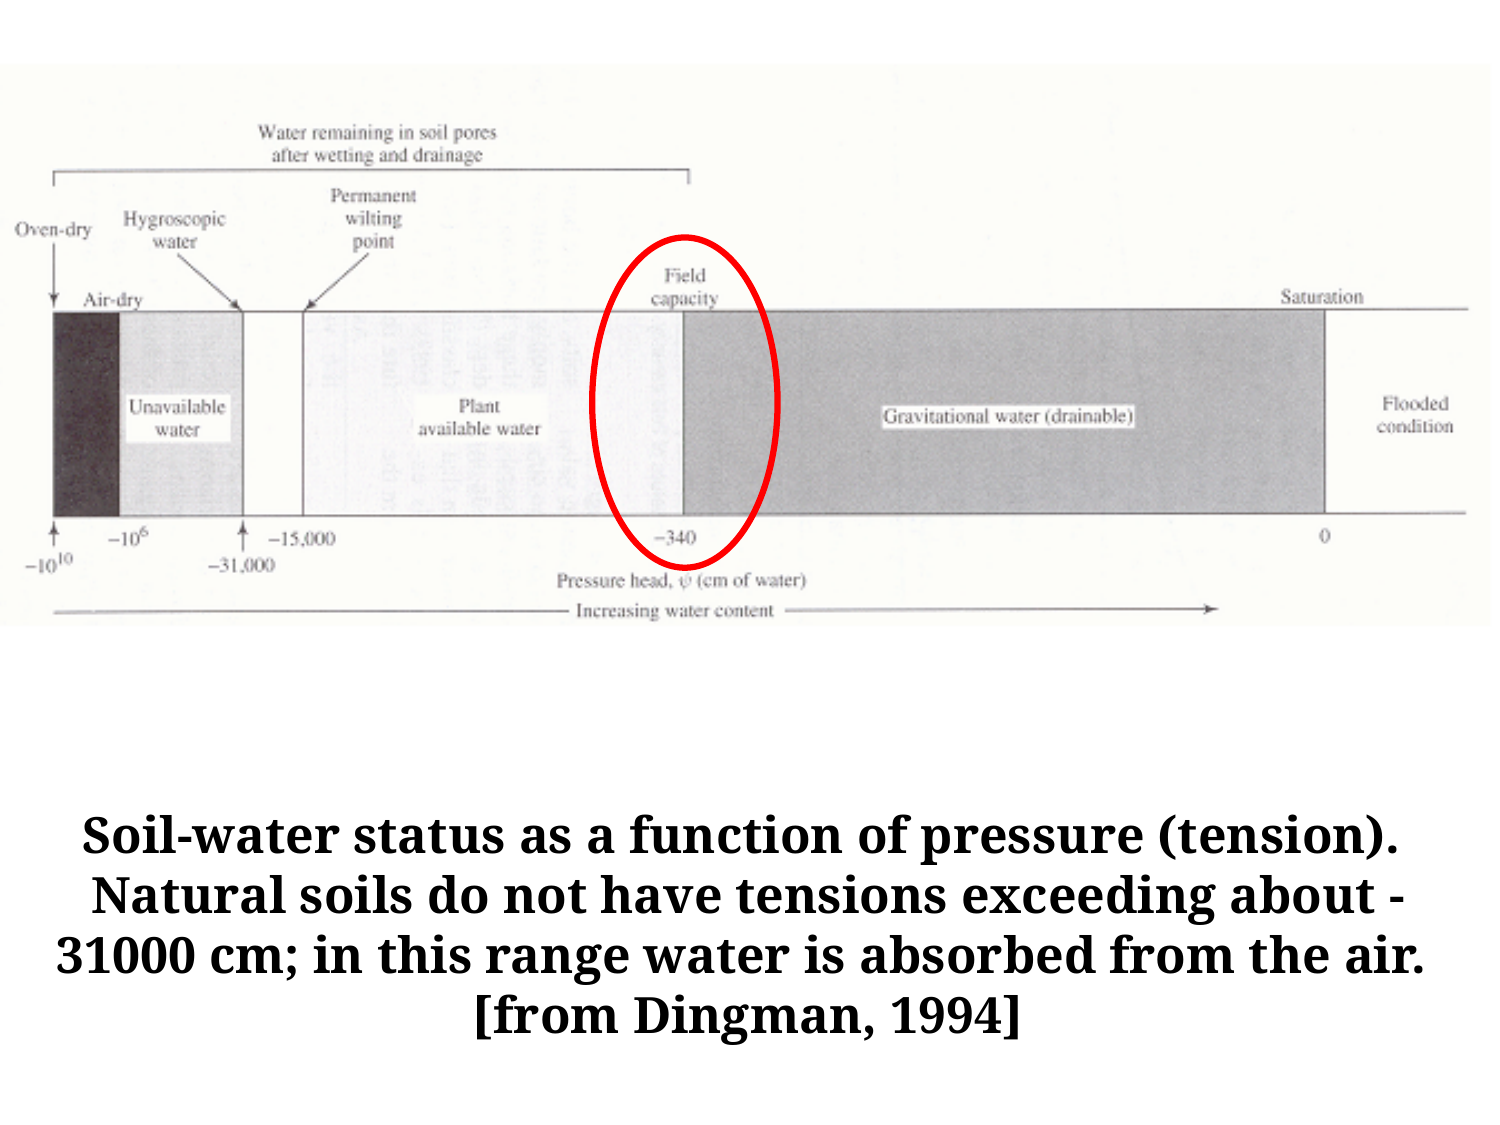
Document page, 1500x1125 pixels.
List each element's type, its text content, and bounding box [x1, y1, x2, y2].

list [0, 29, 1500, 758]
text_box Soil-water status as a function of pressure (tension). Natural soils do not have tensions exceeding about -31000 cm; in this range water is absorbed from the air. [from Dingman, 1994] [28, 796, 1468, 1052]
